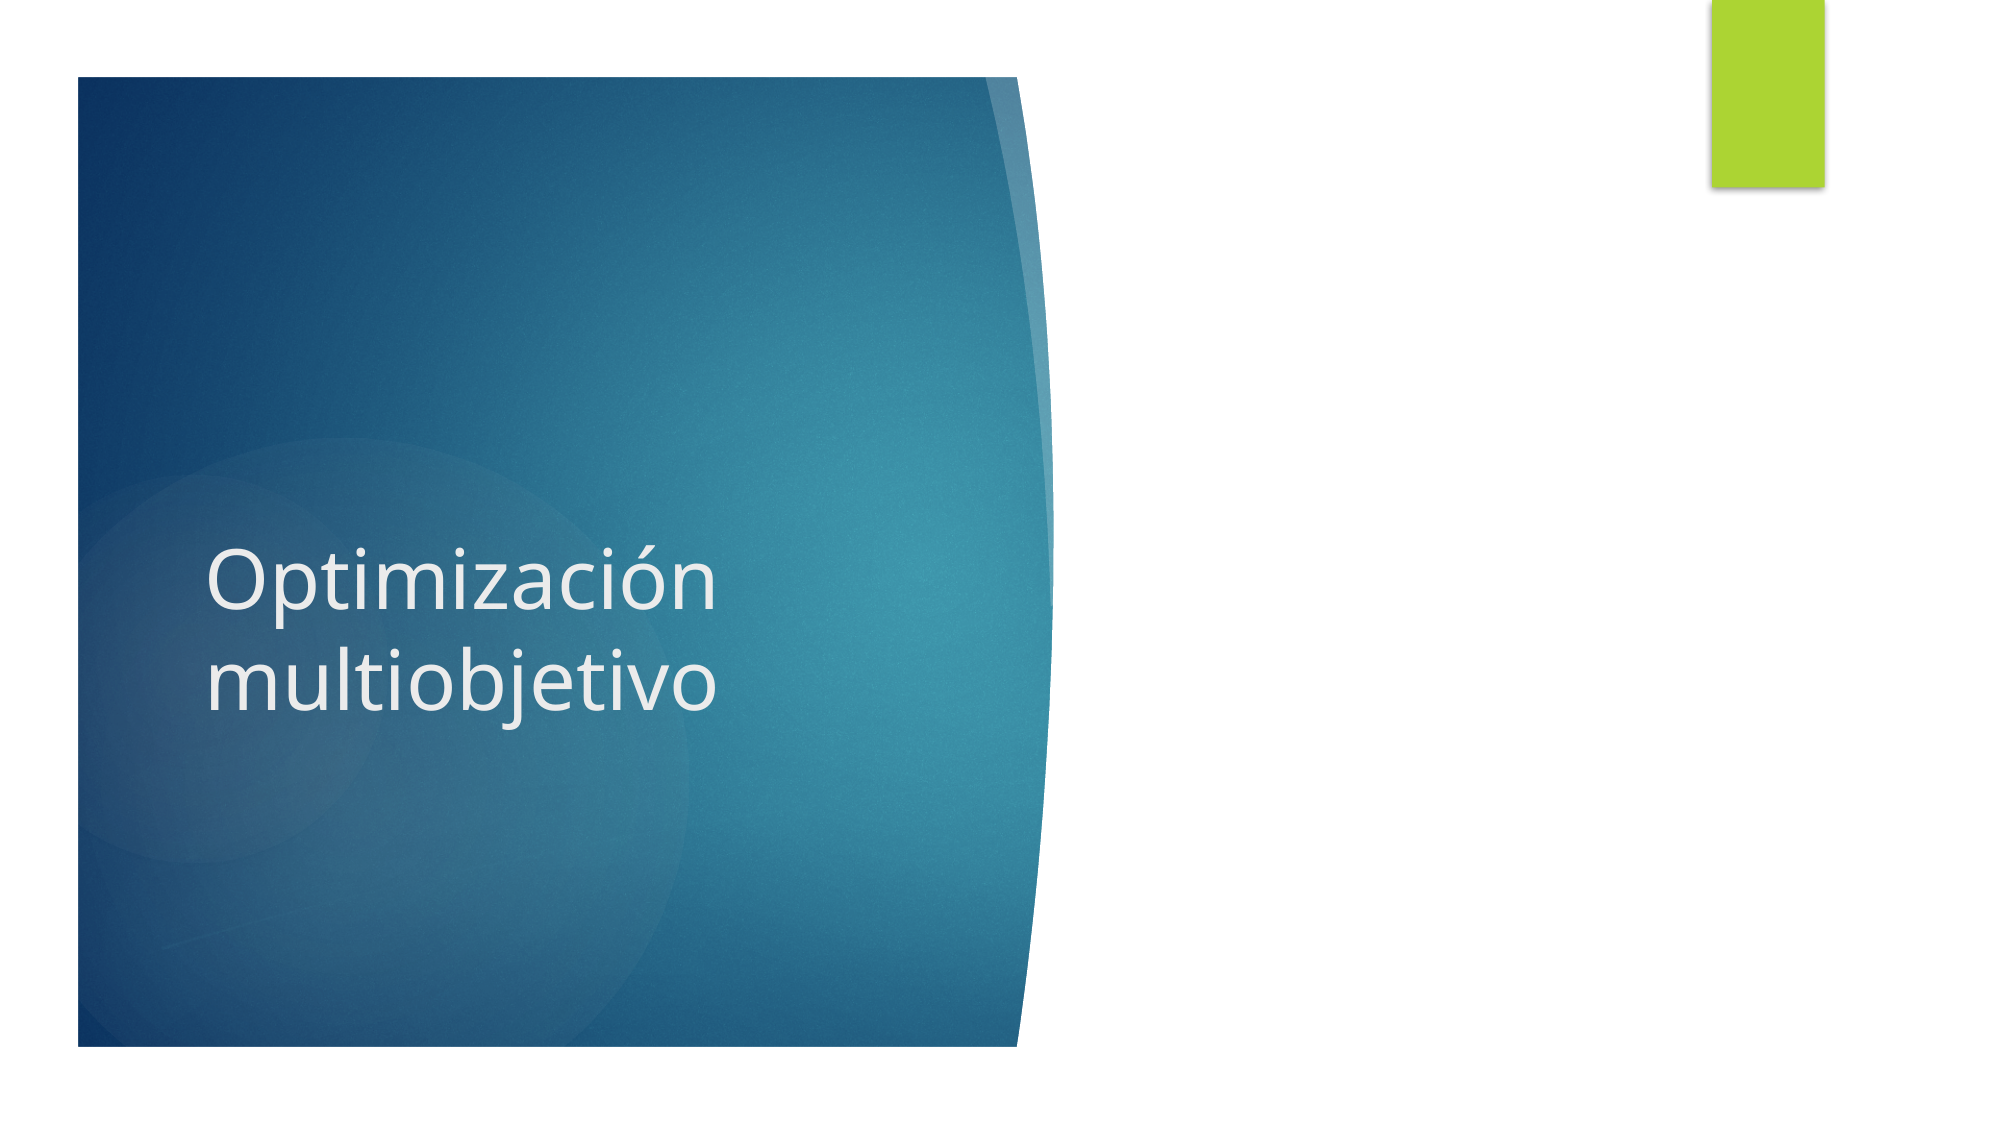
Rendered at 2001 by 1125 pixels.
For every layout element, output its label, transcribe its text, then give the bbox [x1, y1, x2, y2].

title Optimización multiobjetivo [189, 439, 904, 814]
